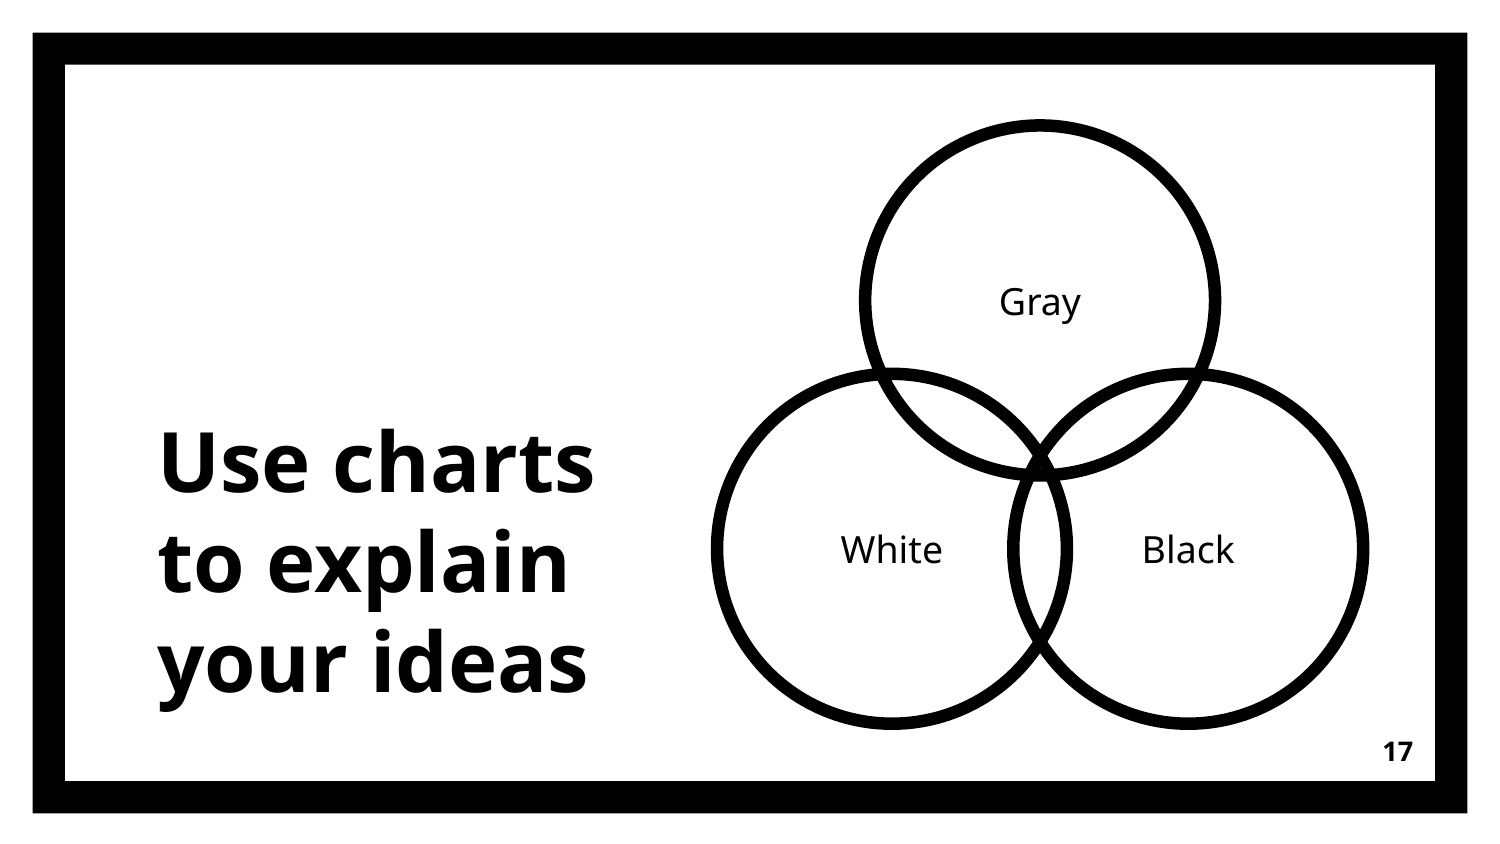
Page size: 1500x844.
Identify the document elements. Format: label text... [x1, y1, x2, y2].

text_box White [717, 373, 1040, 724]
slide_number 17 [1338, 720, 1429, 786]
text_box Black [1013, 373, 1364, 724]
title Use charts to explain your ideas [142, 500, 672, 724]
text_box Gray [865, 125, 1216, 454]
